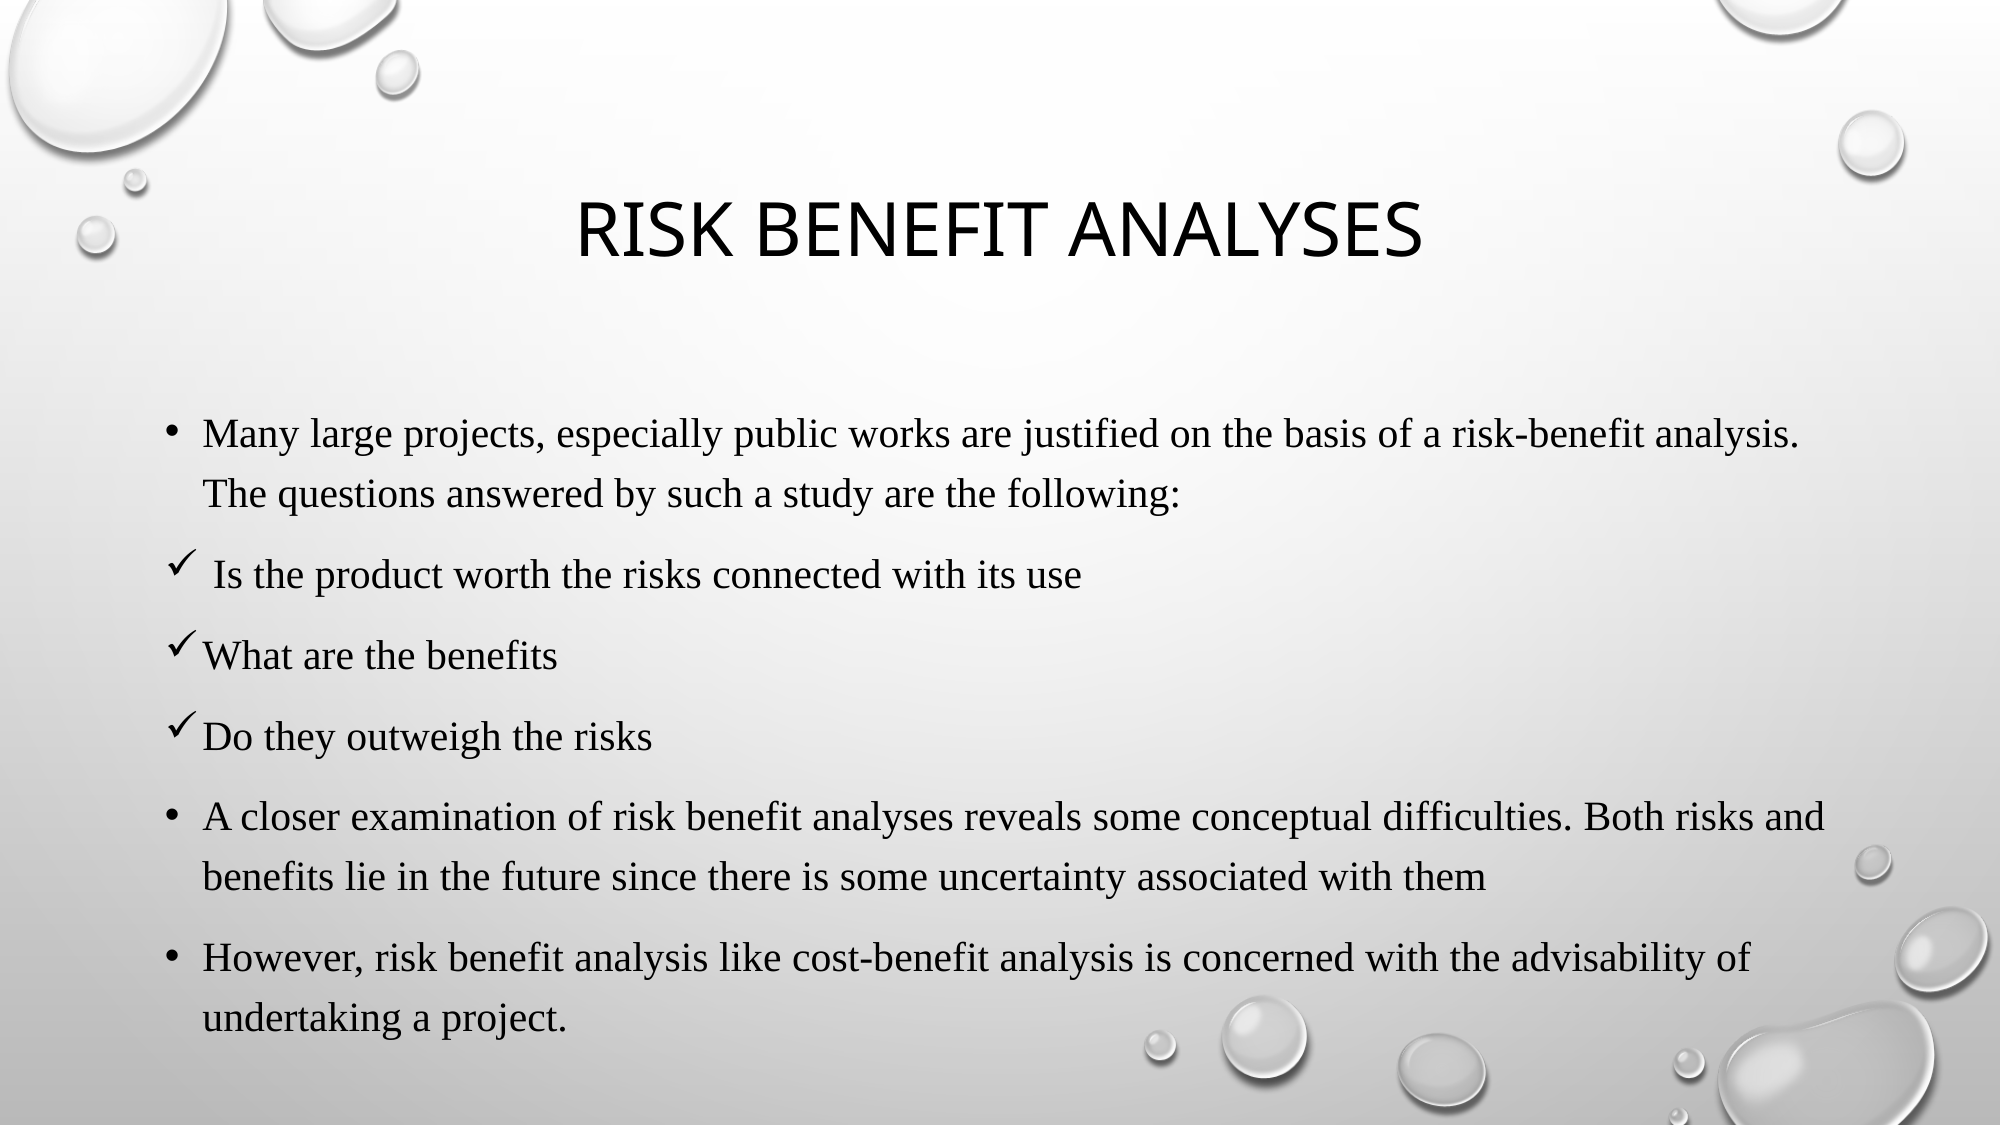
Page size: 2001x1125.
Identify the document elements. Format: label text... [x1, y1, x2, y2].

list Many large projects, especially public works are justified on the basis of a risk-benefit analysis. The questions answered by such a study are the following: Is the product worth the risks connected with its use What are the benefits Do they outweigh the risks A closer examination of risk benefit analyses reveals some conceptual difficulties. Both risks and benefits lie in the future since there is some uncertainty associated with them However, risk benefit analysis like cost-benefit analysis is concerned with the advisability of undertaking a project. [149, 388, 1850, 1057]
picture [0, 0, 2000, 1125]
title Risk benefit analyses [149, 101, 1851, 364]
